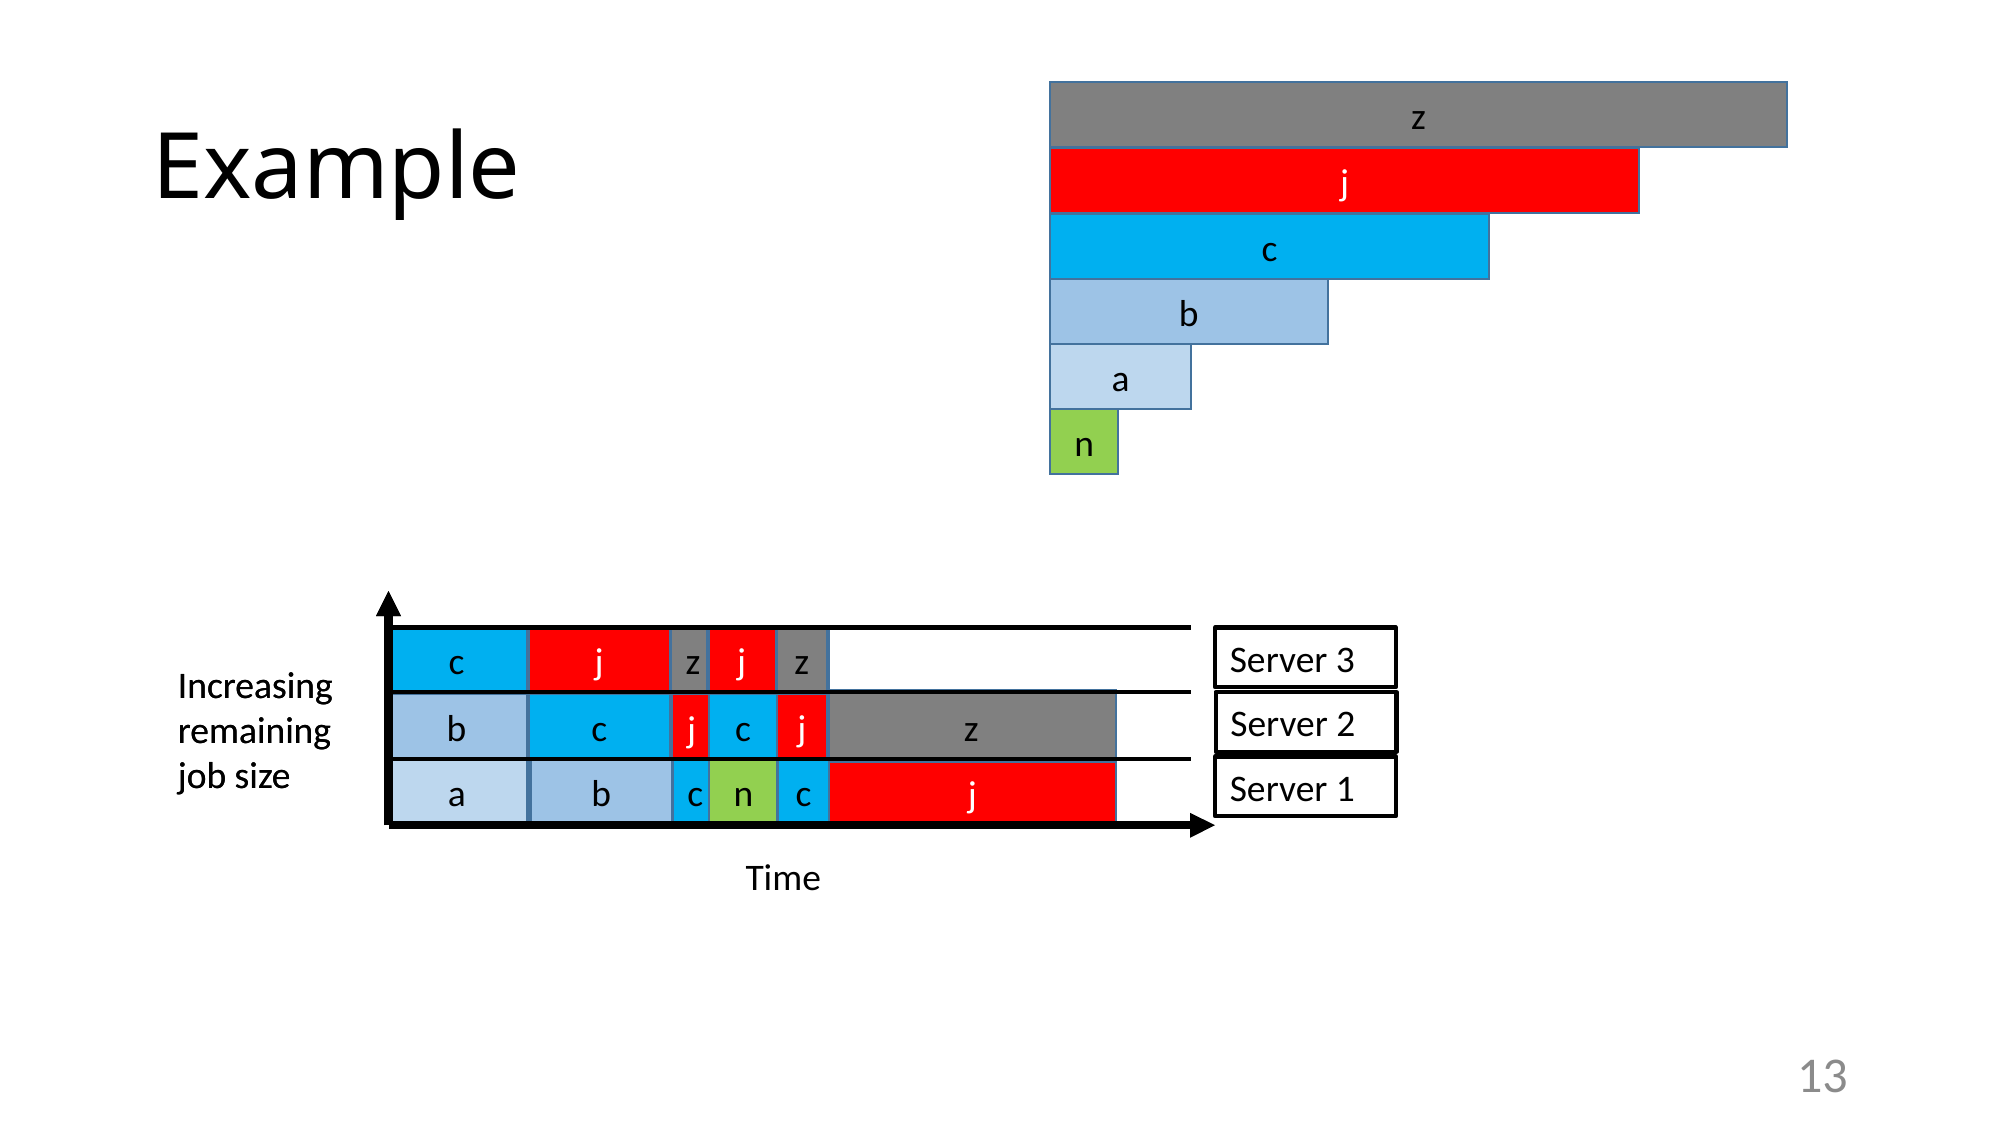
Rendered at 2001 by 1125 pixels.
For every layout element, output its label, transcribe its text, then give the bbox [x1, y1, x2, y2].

title Example [137, 59, 1863, 278]
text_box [1049, 81, 1787, 410]
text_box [163, 591, 1397, 907]
slide_number 13 [1412, 1042, 1863, 1103]
text_box n [1049, 410, 1119, 475]
